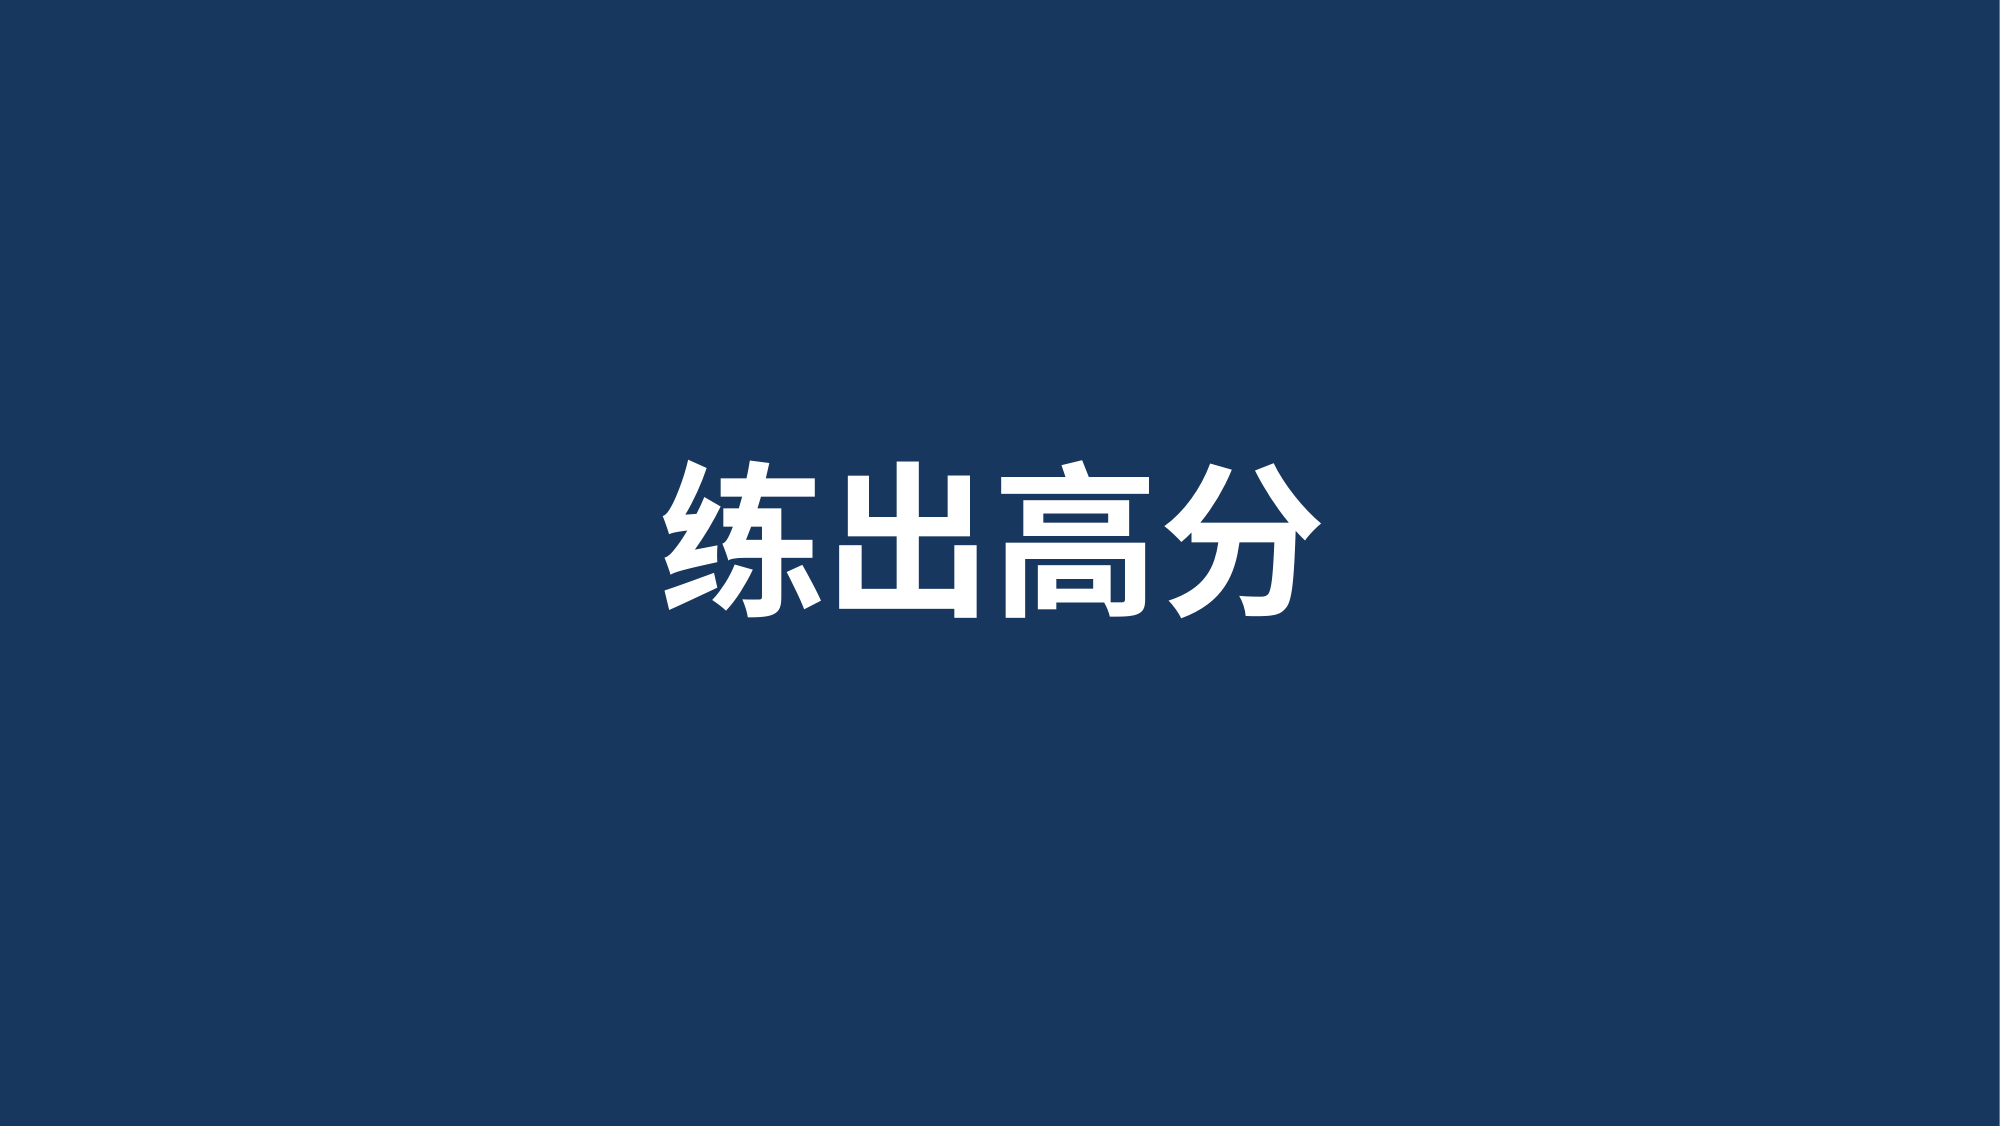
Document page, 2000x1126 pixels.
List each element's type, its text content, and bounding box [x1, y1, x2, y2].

text_box 练出高分 [644, 429, 1342, 644]
text_box [0, 0, 2000, 1126]
